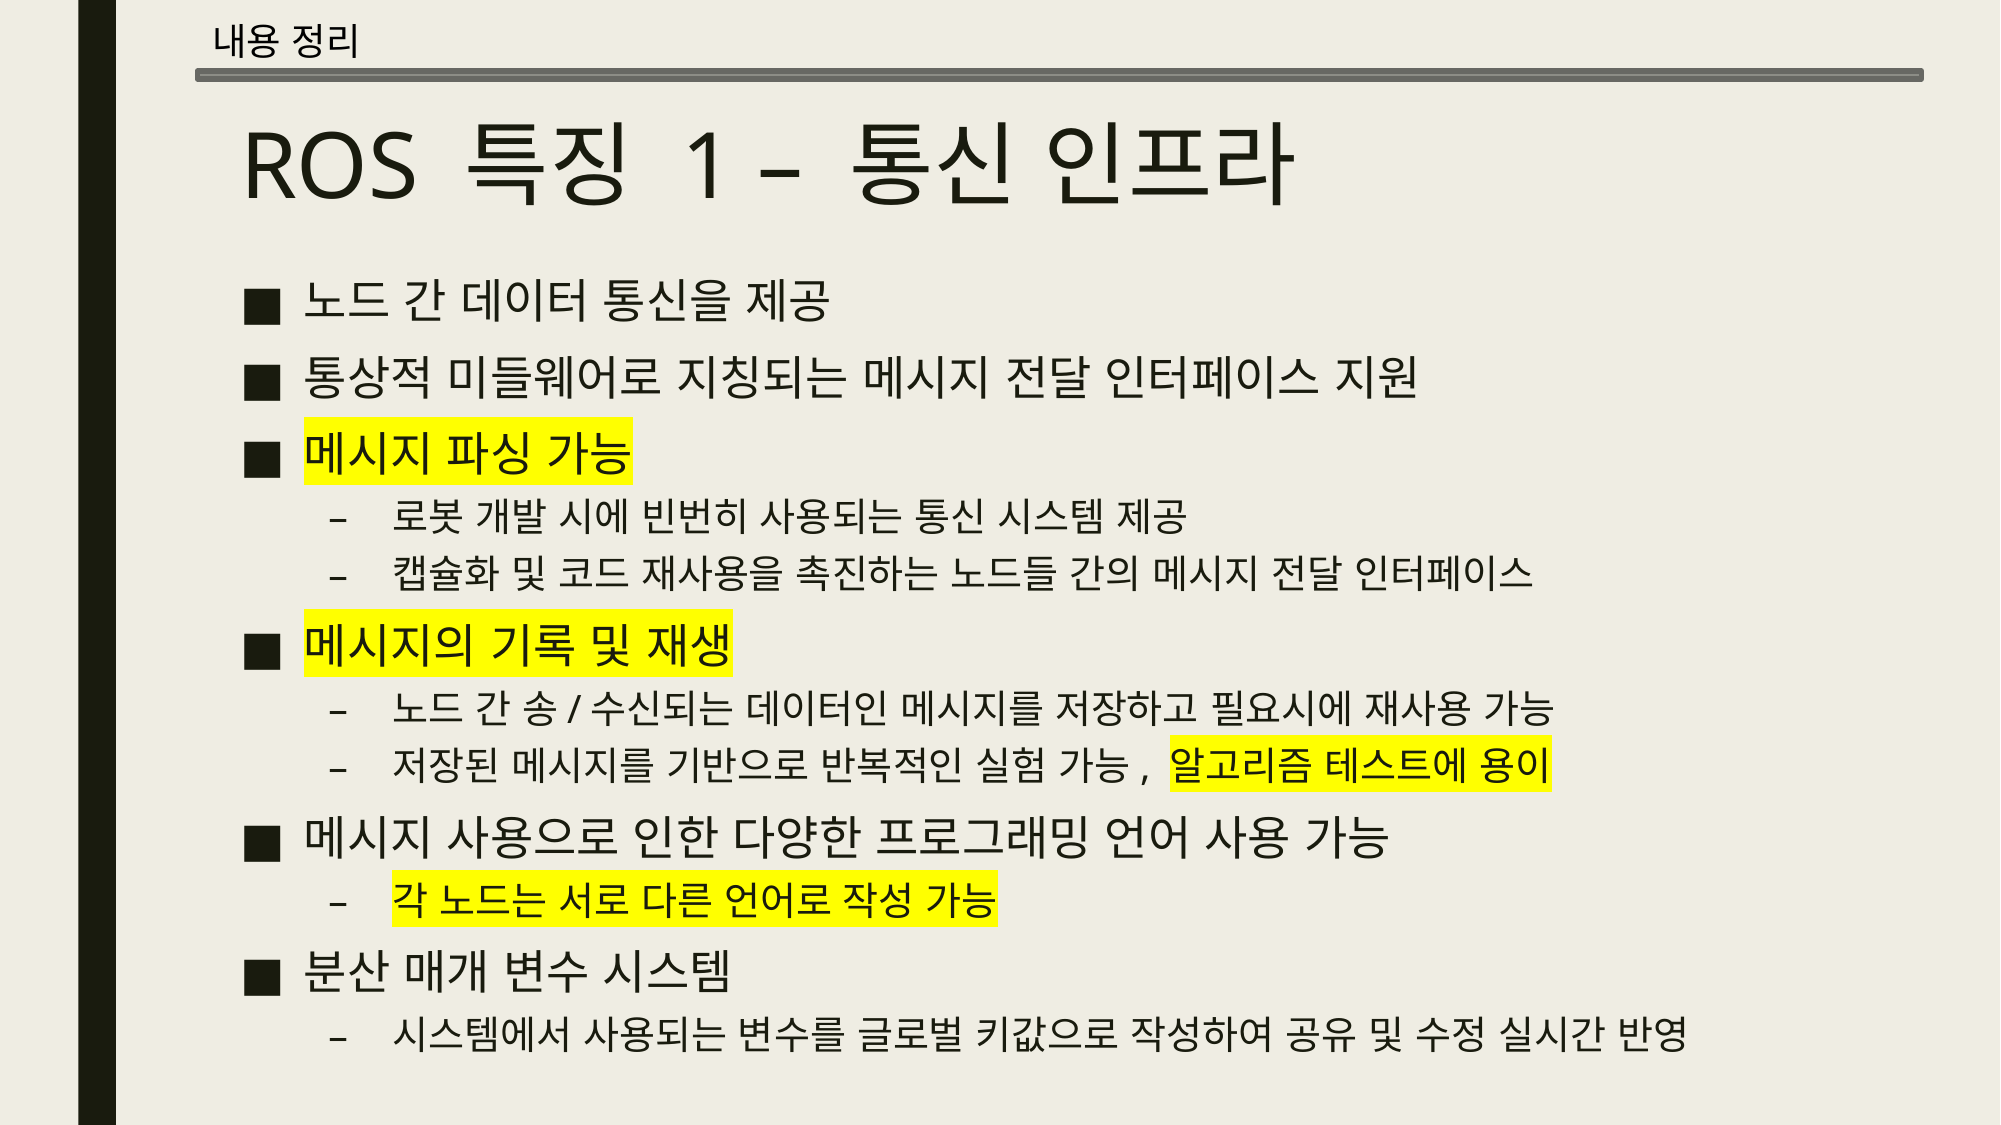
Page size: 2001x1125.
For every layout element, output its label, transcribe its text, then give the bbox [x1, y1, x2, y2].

text_box [195, 68, 1924, 82]
title ROS 특징 1 – 통신 인프라 [225, 112, 1886, 240]
text_box 내용 정리 [197, 10, 1032, 68]
list 노드 간 데이터 통신을 제공 통상적 미들웨어로 지칭되는 메시지 전달 인터페이스 지원 메시지 파싱 가능 로봇 개발 시에 빈번히 사용되는 통신 시스템 제공 캡슐화 및 코드 재사용을 촉진하는 노드들 간의 메시지 전달 인터페이스 메시지의 기록 및 재생 노드 간 송/수신되는 데이터인 메시지를 저장하고 필요시에 재사용 가능 저장된 메시지를 기반으로 반복적인 실험 가능, 알고리즘 테스트에 용이 메시지 사용으로 인한 다양한 프로그래밍 언어 사용 가능 각 노드는 서로 다른 언어로 작성 가능 분산 매개 변수 시스템 시스템에서 사용되는 변수를 글로벌 키값으로 작성하여 공유 및 수정 실시간 반영 [225, 268, 1886, 1072]
